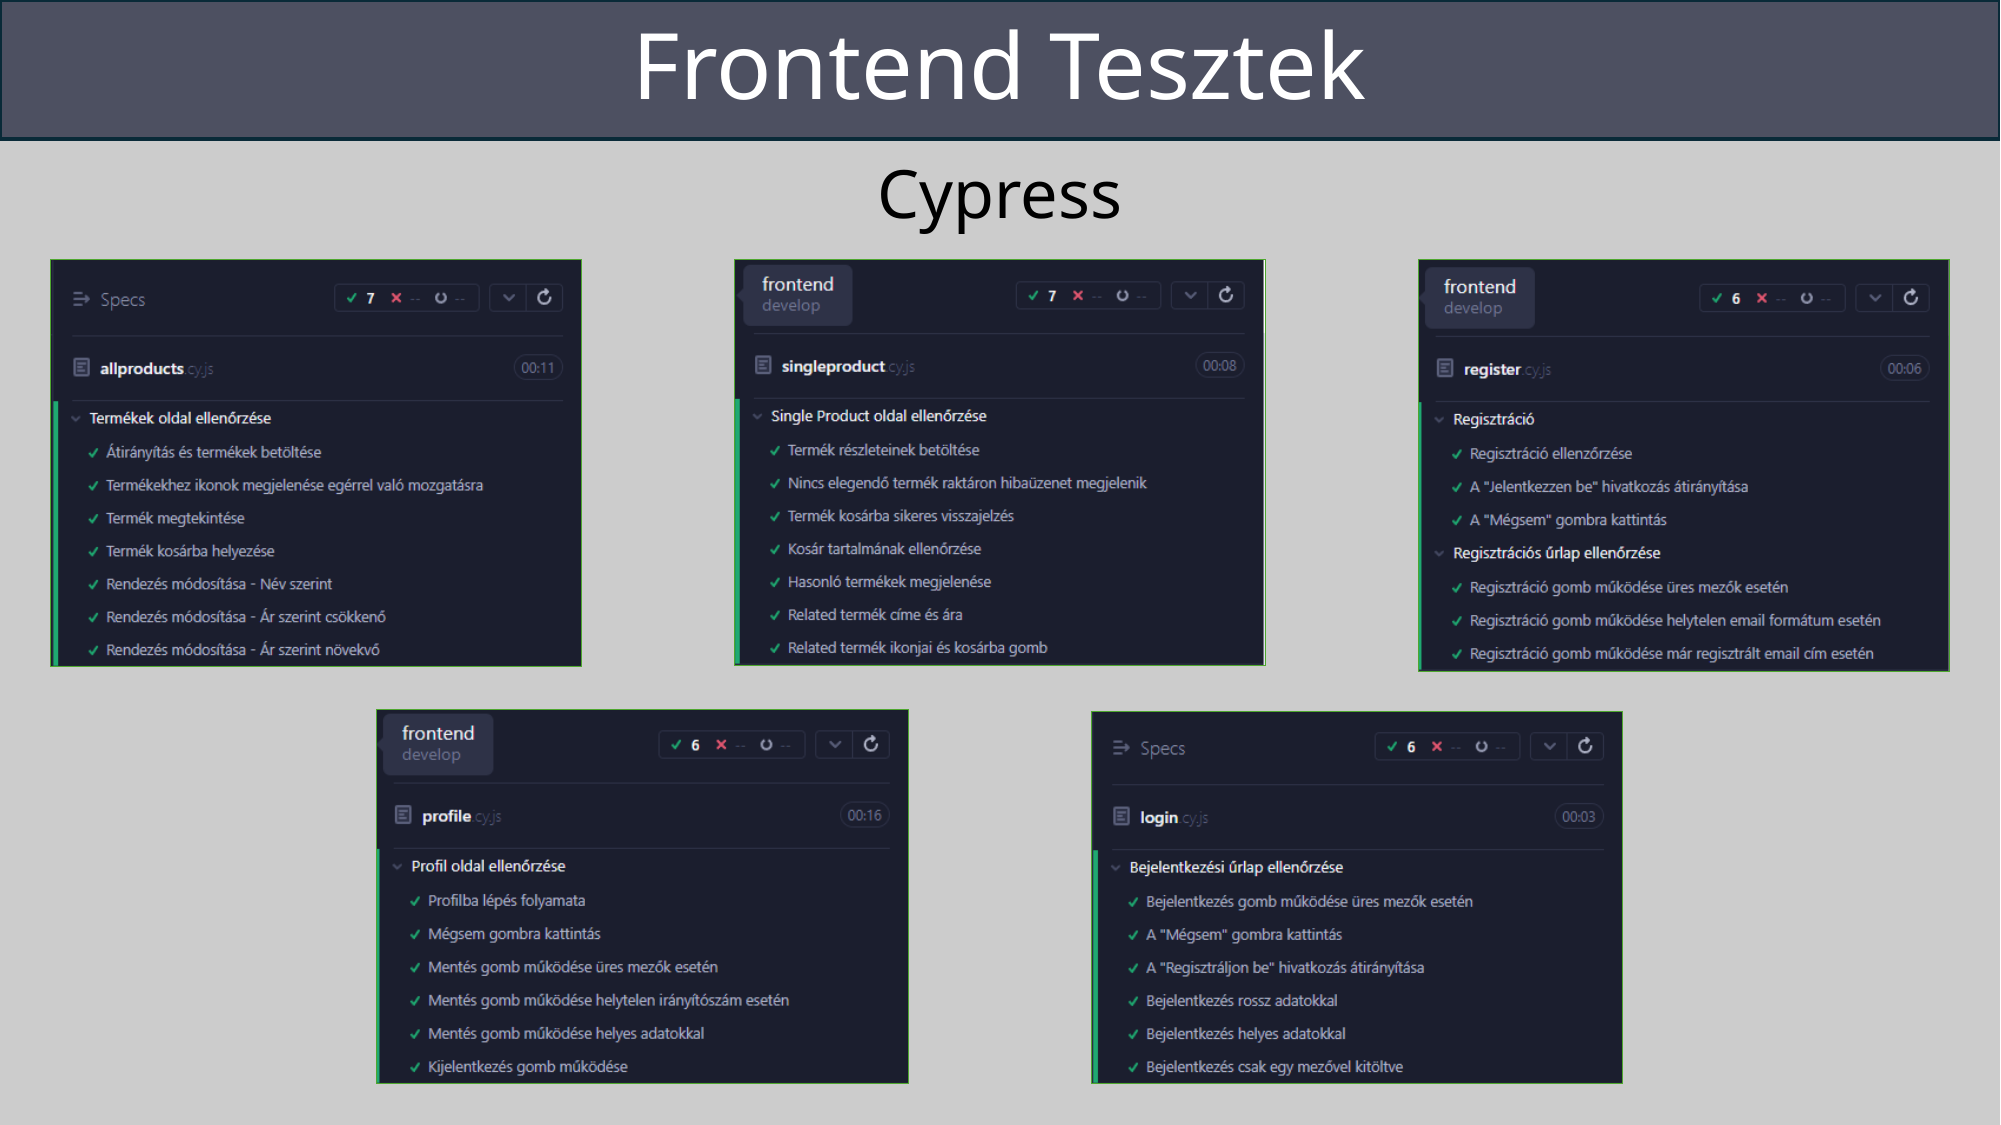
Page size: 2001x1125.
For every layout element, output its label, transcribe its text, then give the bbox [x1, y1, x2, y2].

list Cypress [137, 153, 1863, 246]
picture [376, 708, 909, 1084]
picture [49, 259, 583, 668]
picture [1090, 711, 1624, 1084]
title Frontend Tesztek [137, 0, 1863, 140]
text_box [0, 0, 2000, 141]
picture [733, 259, 1267, 667]
picture [1417, 259, 1951, 673]
